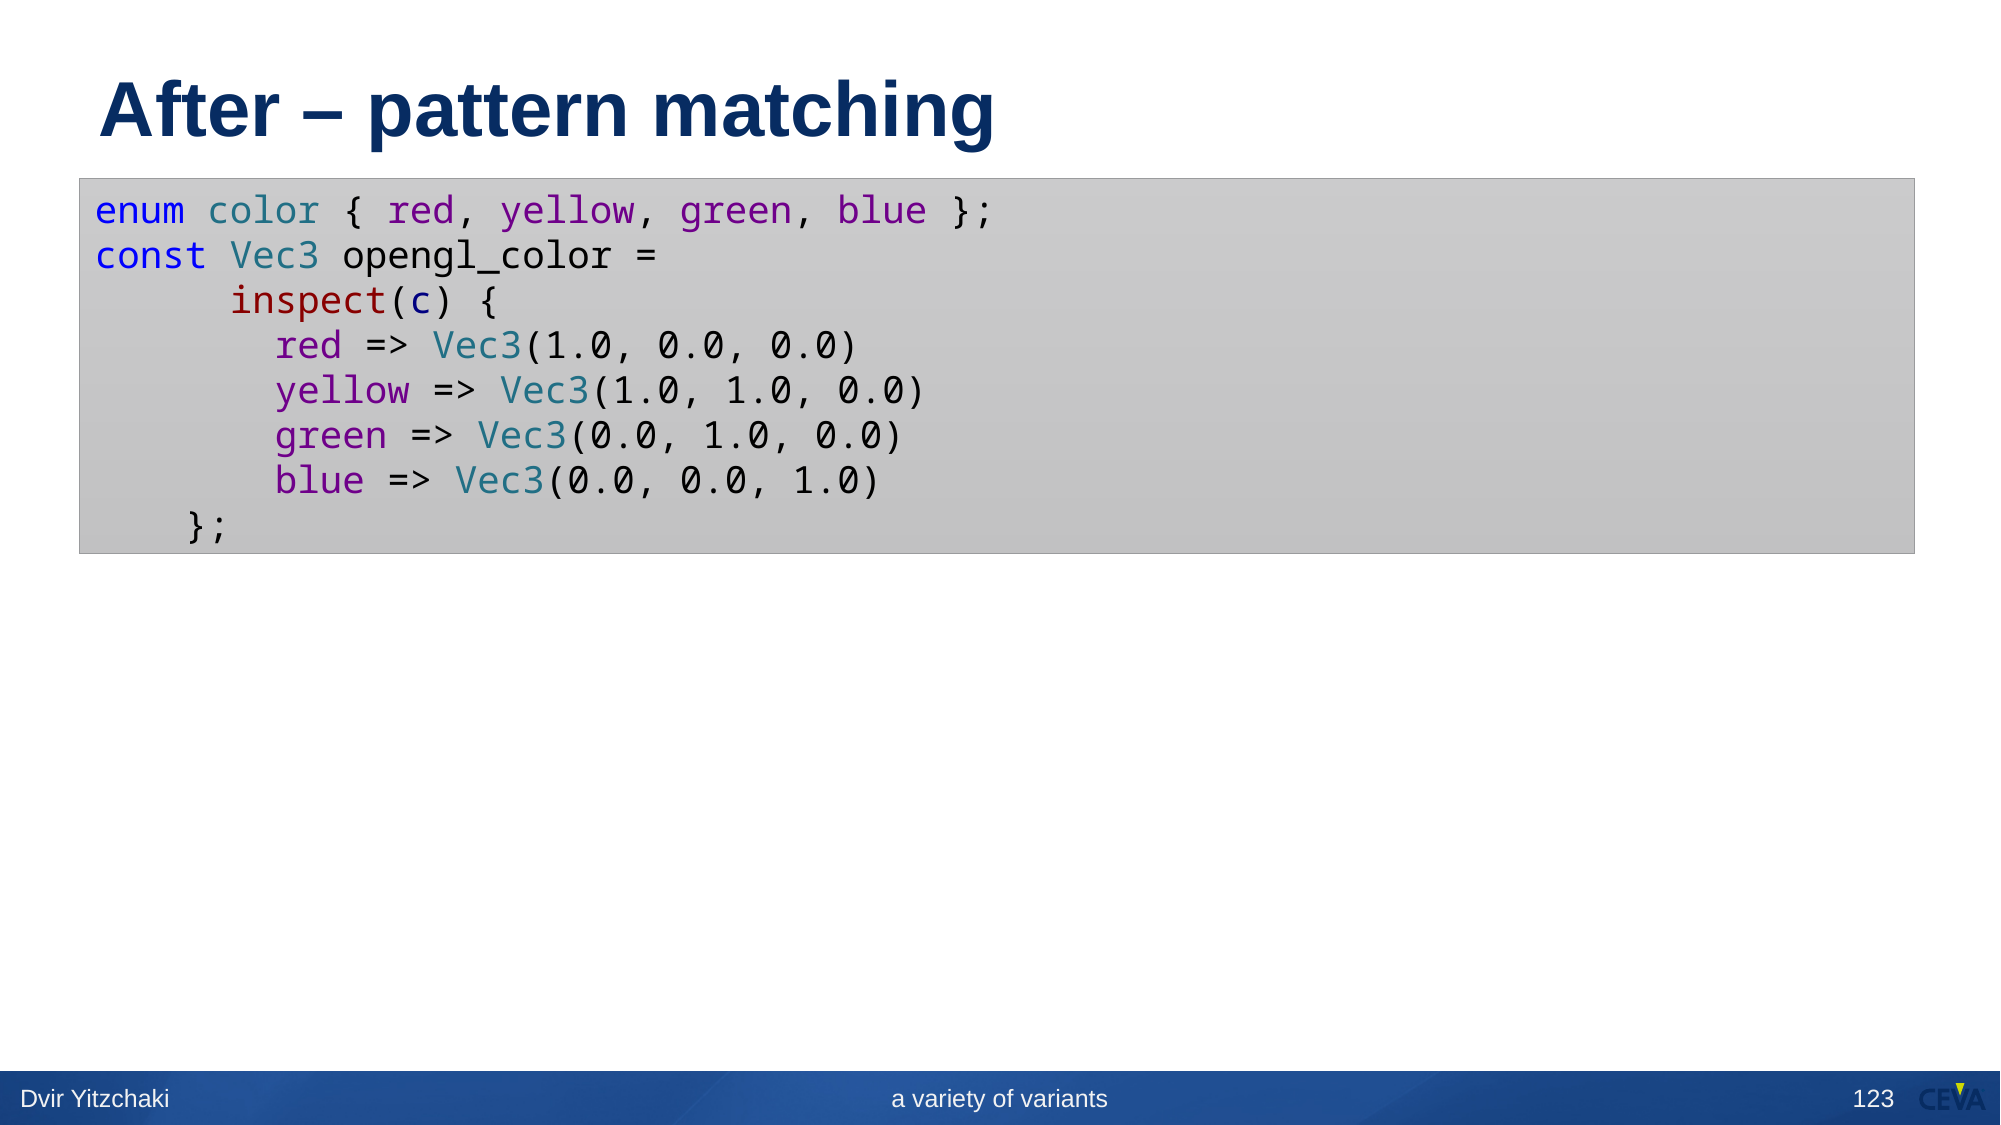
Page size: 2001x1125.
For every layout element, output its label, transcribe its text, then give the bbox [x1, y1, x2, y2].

title After – pattern matching [99, 66, 1627, 157]
picture [0, 1071, 2000, 1125]
text_box enum color { red, yellow, green, blue }; const Vec3 opengl_color = inspect(c) { red => Vec3(1.0, 0.0, 0.0) yellow => Vec3(1.0, 1.0, 0.0) green => Vec3(0.0, 1.0, 0.0) blue => Vec3(0.0, 0.0, 1.0) }; [79, 178, 1915, 554]
